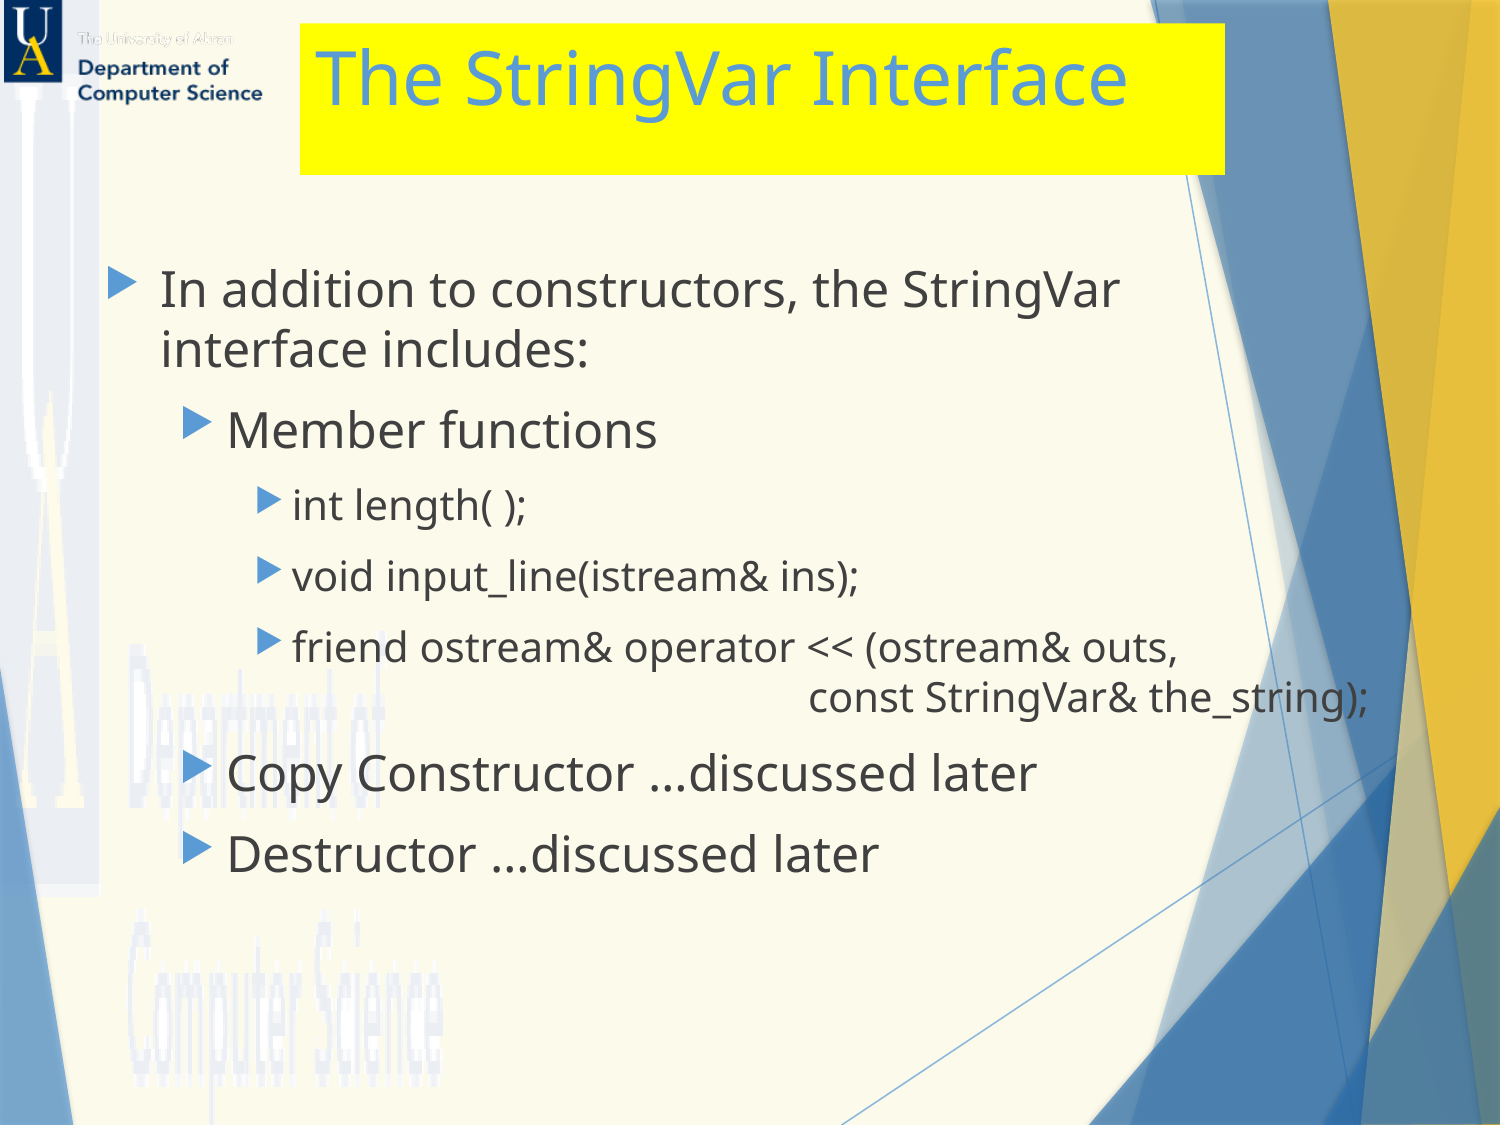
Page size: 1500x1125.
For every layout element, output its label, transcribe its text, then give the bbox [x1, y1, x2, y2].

picture [4, 0, 395, 124]
list In addition to constructors, the StringVar interface includes: Member functions int length( ); void input_line(istream& ins); friend ostream& operator << (ostream& outs, const StringVar& the_string); Copy Constructor …discussed later Destructor …discussed later [89, 249, 1450, 1000]
title The StringVar Interface [300, 23, 1225, 175]
